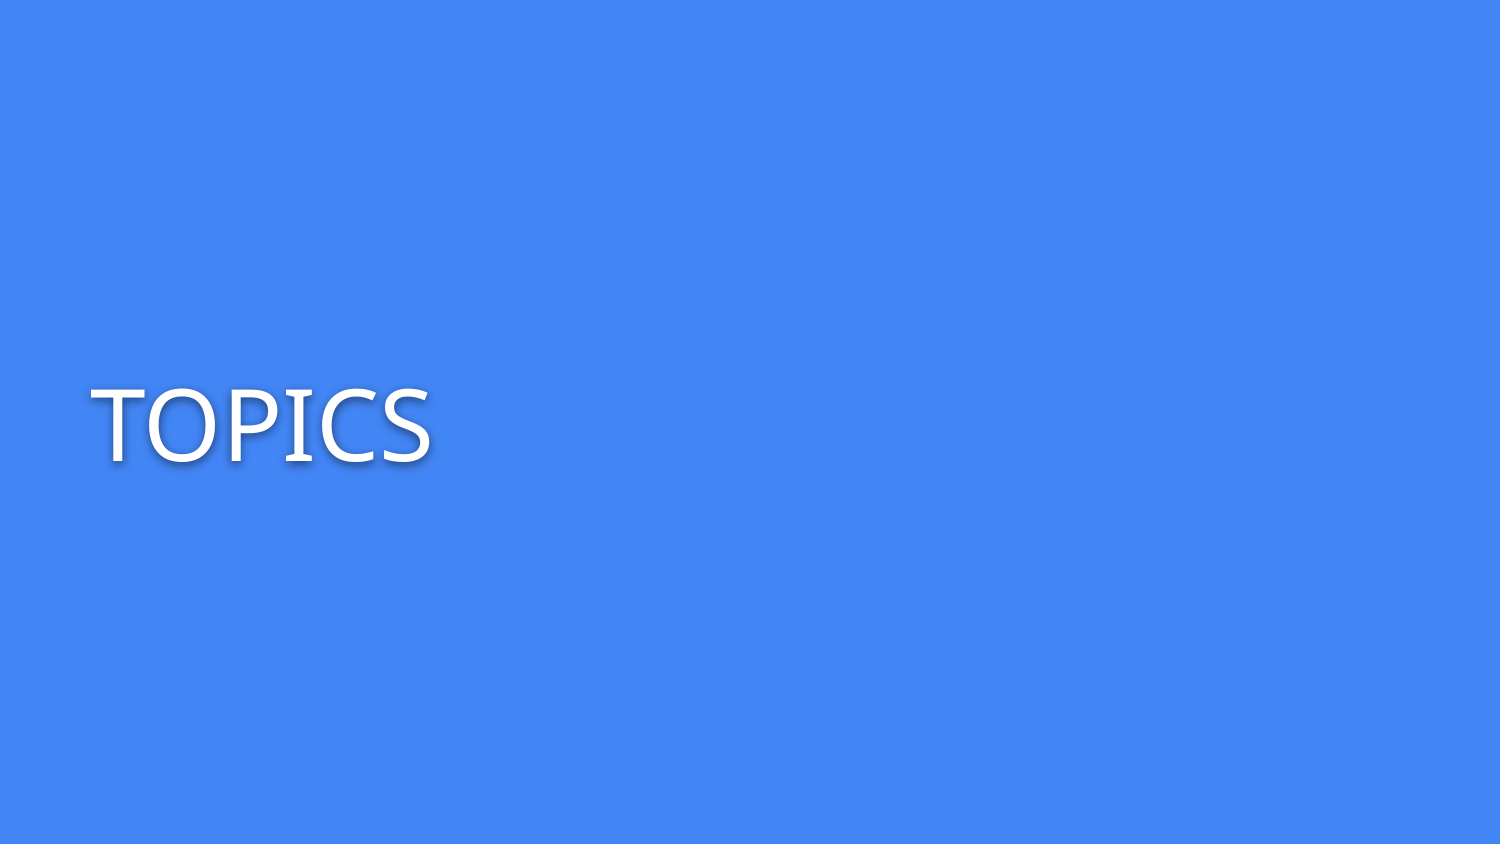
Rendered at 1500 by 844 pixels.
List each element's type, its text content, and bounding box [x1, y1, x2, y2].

title TOPICS [75, 338, 1425, 505]
